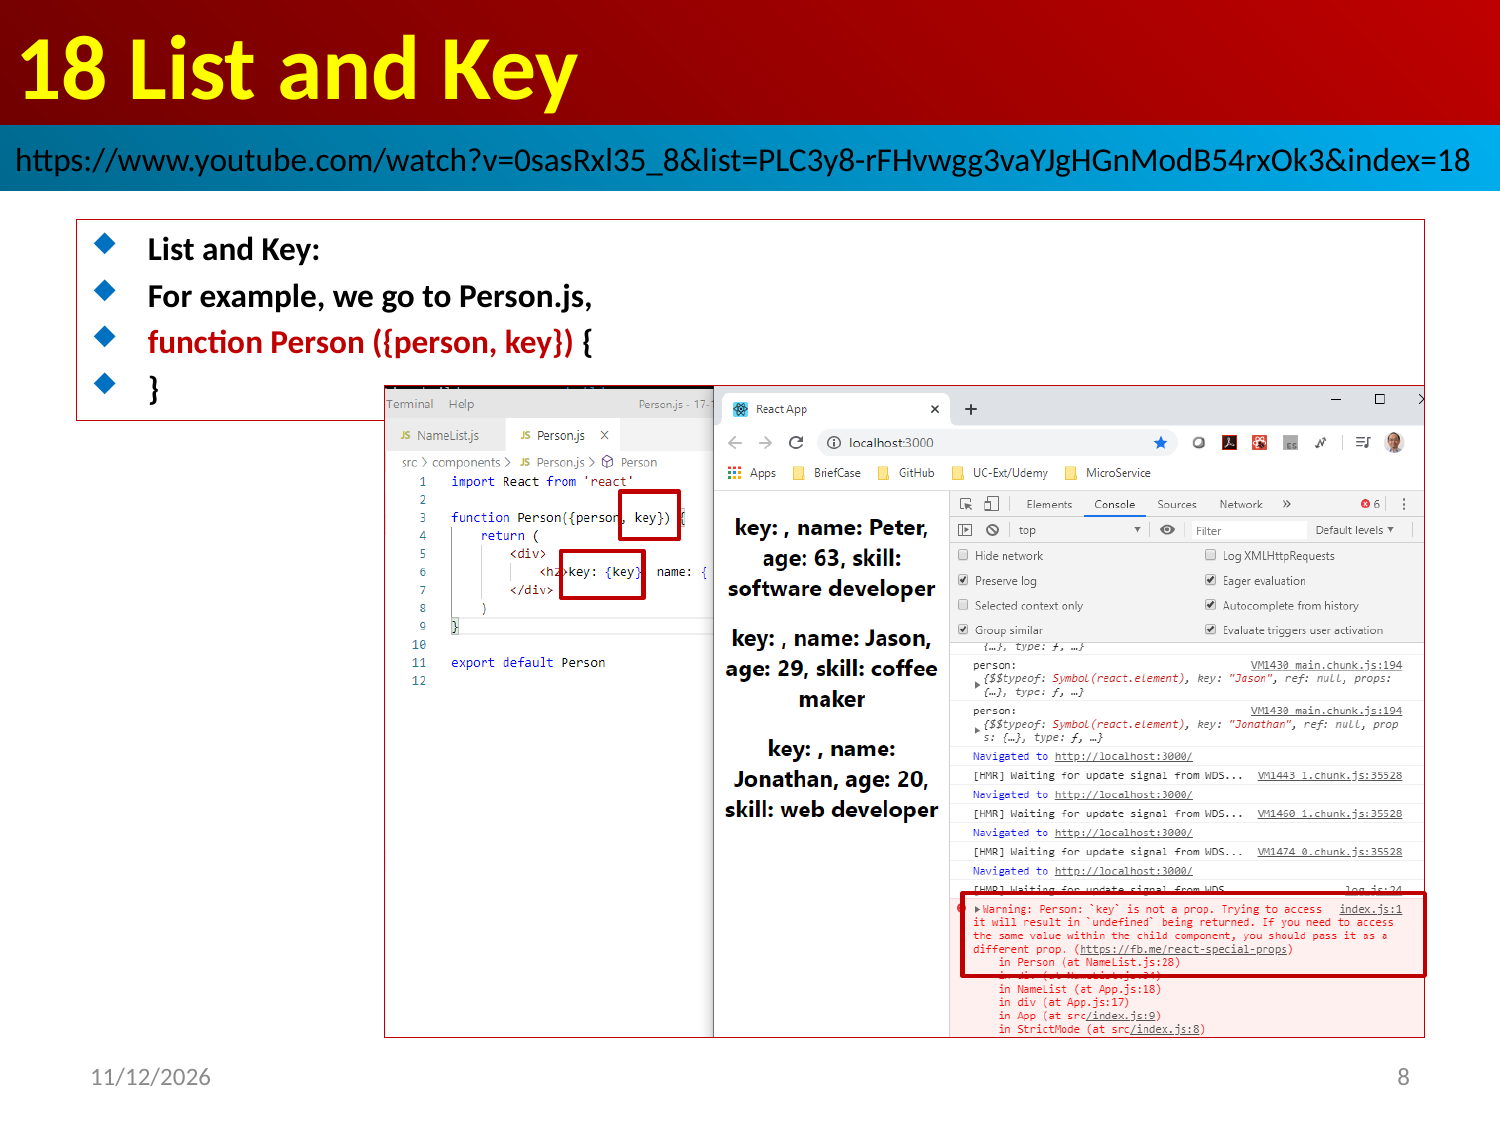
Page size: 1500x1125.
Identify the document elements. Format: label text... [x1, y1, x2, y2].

picture [383, 385, 1426, 1038]
text_box https://www.youtube.com/watch?v=0sasRxl35_8&list=PLC3y8-rFHvwgg3vaYJgHGnModB54rxOk3&index=18 [0, 125, 1500, 191]
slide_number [75, 1042, 425, 1109]
subtitle List and Key: For example, we go to Person.js, function Person ({person, key}) { } [76, 219, 1425, 421]
title 18 List and Key [0, 0, 1500, 125]
slide_number 8 [1074, 1045, 1425, 1109]
